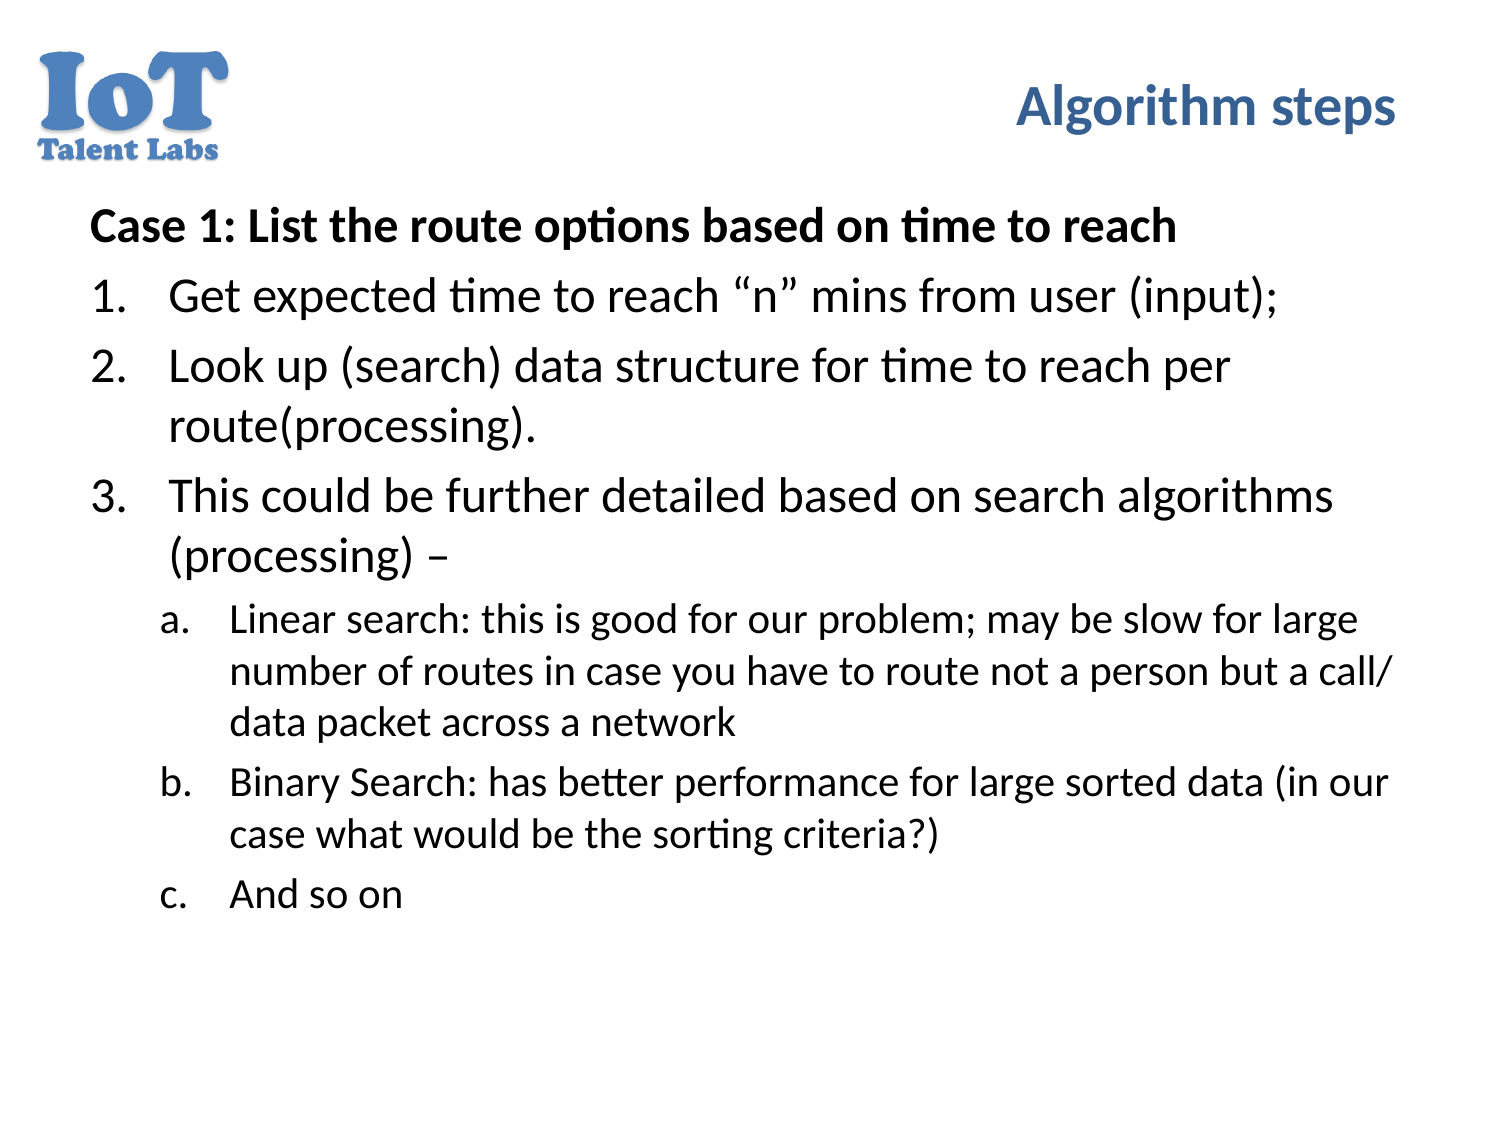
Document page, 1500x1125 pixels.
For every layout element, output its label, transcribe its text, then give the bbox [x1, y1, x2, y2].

list Case 1: List the route options based on time to reach Get expected time to reach “n” mins from user (input); Look up (search) data structure for time to reach per route(processing). This could be further detailed based on search algorithms (processing) – Linear search: this is good for our problem; may be slow for large number of routes in case you have to route not a person but a call/ data packet across a network Binary Search: has better performance for large sorted data (in our case what would be the sorting criteria?) And so on [75, 184, 1425, 927]
title Algorithm steps [242, 56, 1425, 149]
picture [0, 0, 301, 233]
